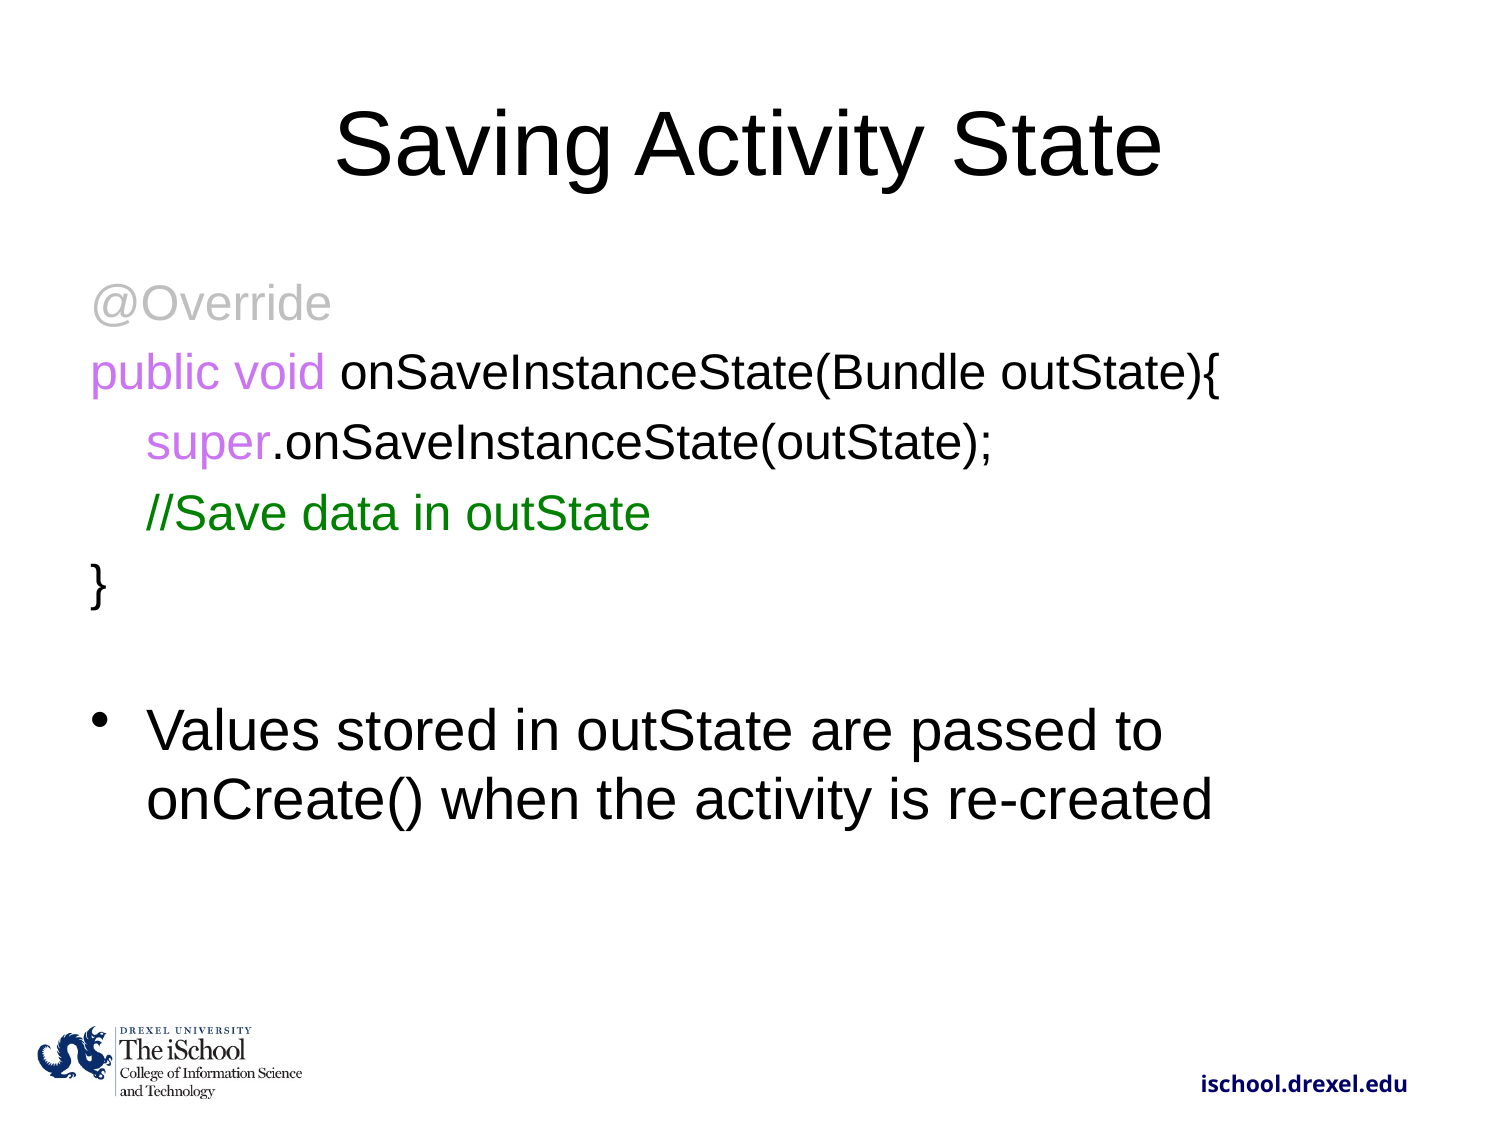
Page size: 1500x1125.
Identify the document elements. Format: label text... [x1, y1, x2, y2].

title Saving Activity State [74, 44, 1426, 233]
picture [37, 1026, 302, 1099]
list @Override public void onSaveInstanceState(Bundle outState){ super.onSaveInstanceState(outState); //Save data in outState } Values stored in outState are passed to onCreate() when the activity is re-created [74, 262, 1426, 1006]
